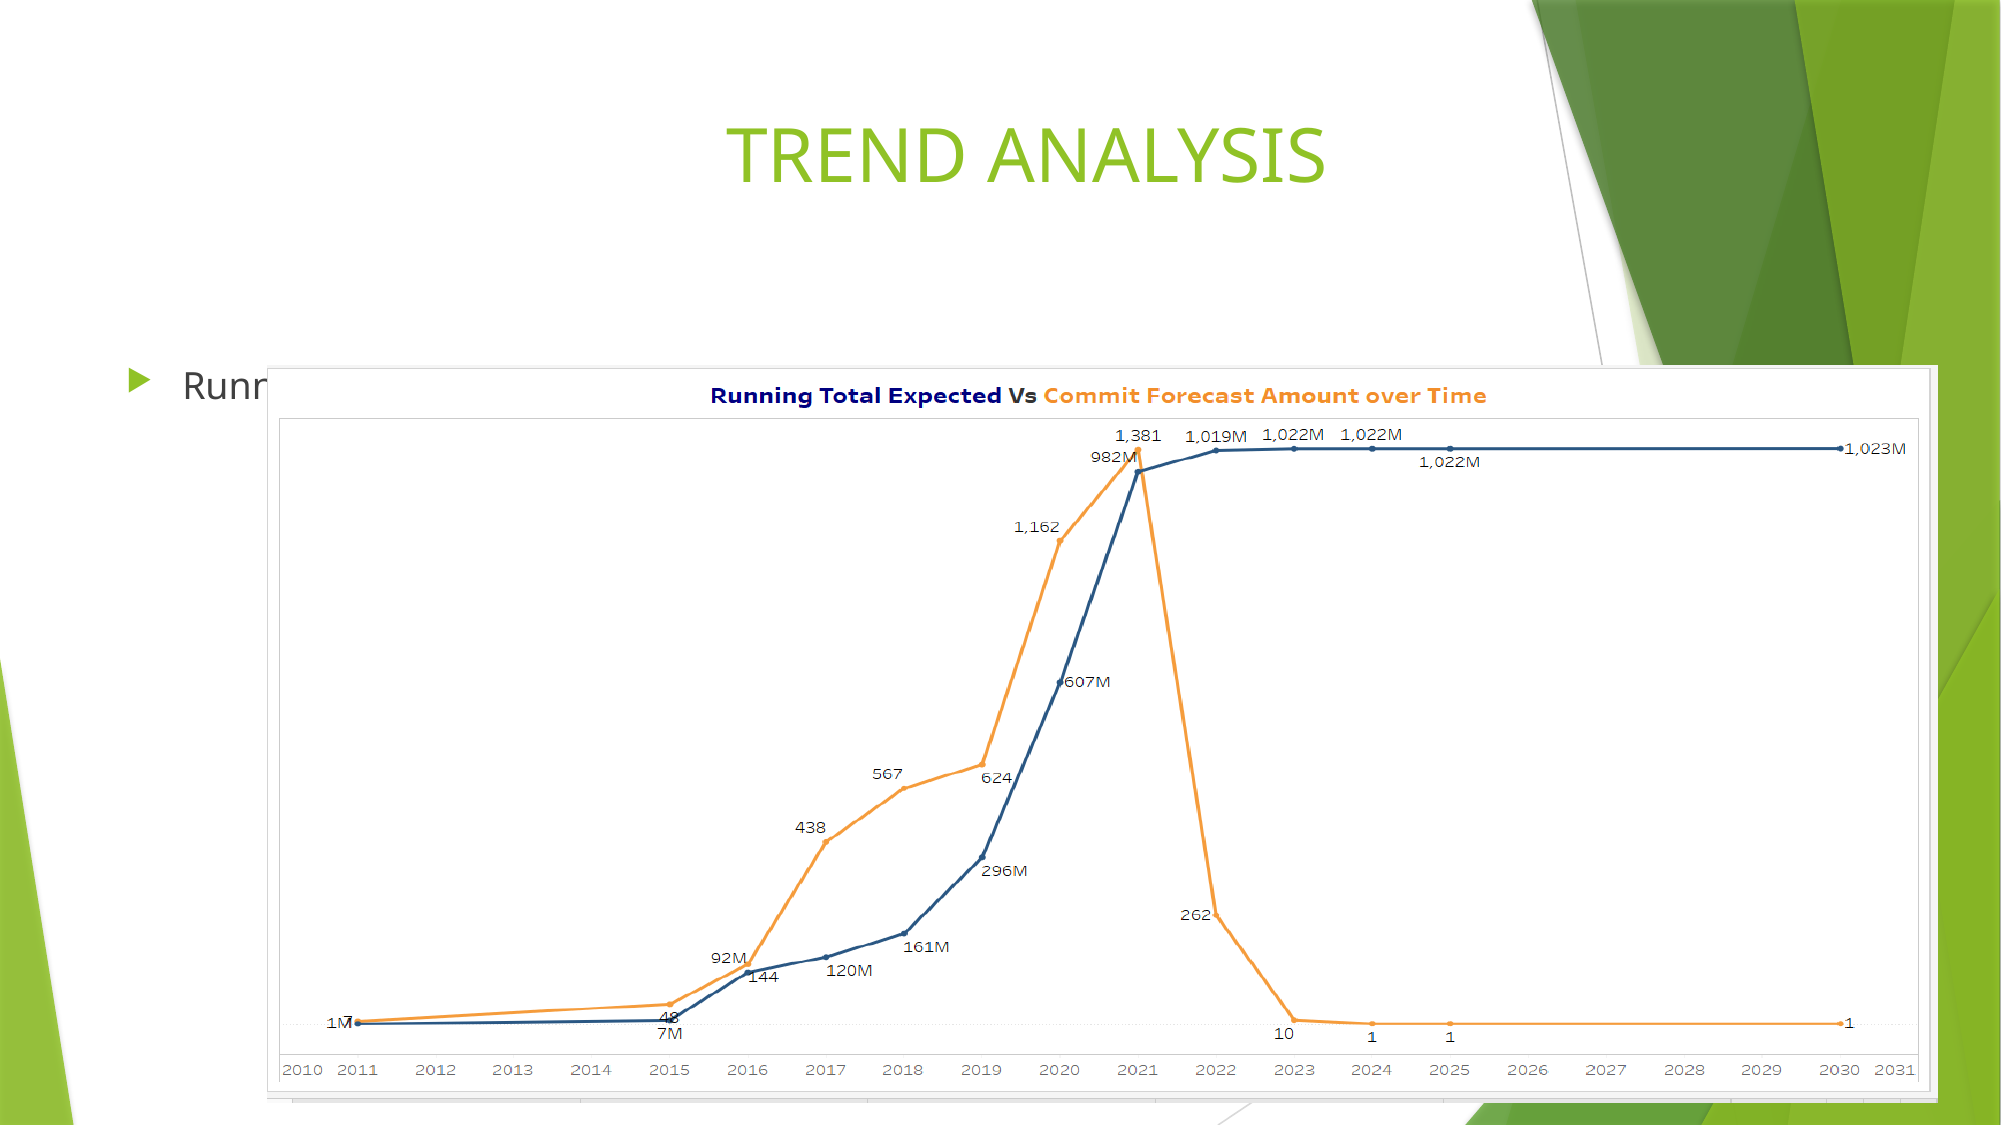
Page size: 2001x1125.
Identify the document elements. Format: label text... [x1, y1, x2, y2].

list Running Total Expected VS Commit Forecast Amount over time [111, 354, 1522, 992]
title TREND ANALYSIS [111, 99, 1522, 317]
picture [266, 365, 1938, 1104]
